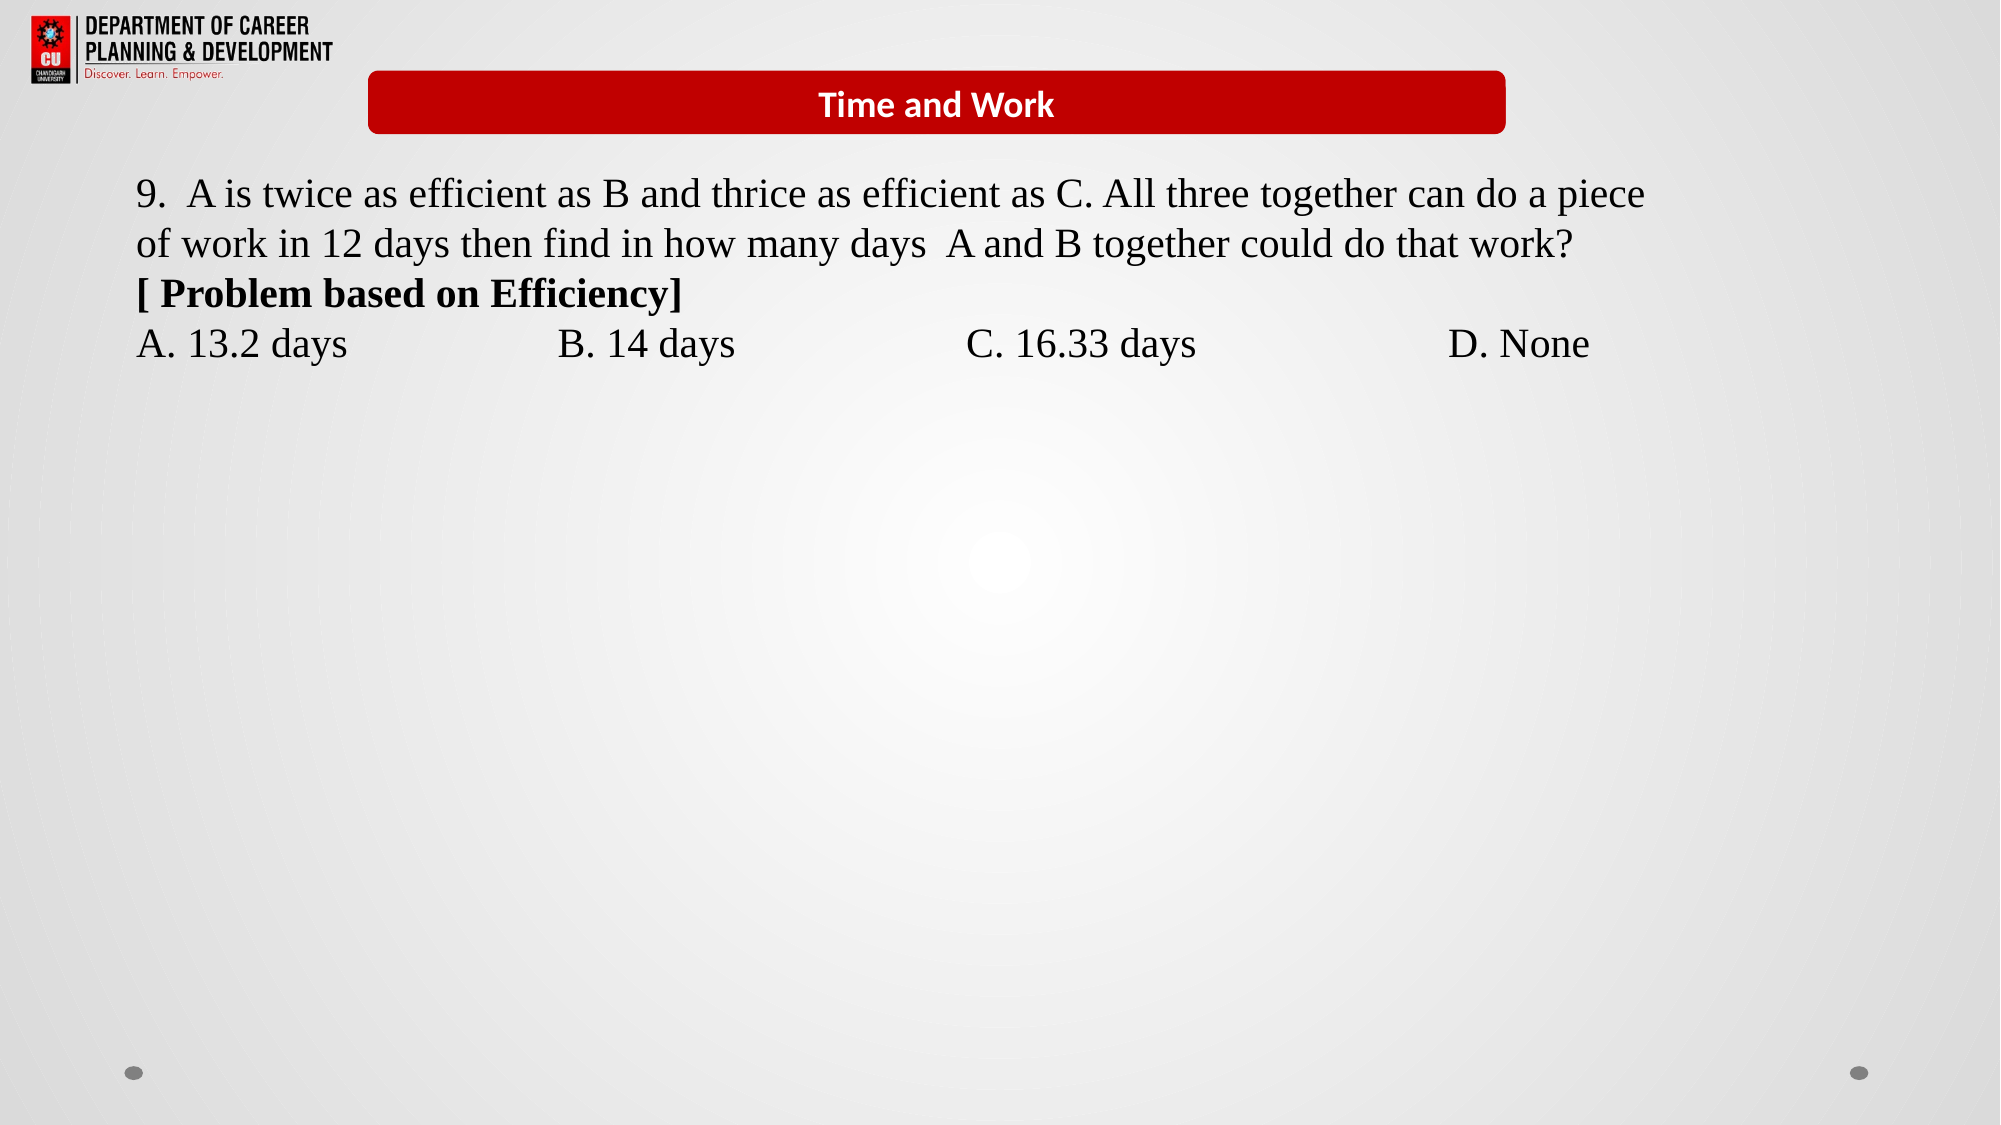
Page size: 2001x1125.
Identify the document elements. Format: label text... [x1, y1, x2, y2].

text_box 9. A is twice as efficient as B and thrice as efficient as C. All three together can do a piece of work in 12 days then find in how many days A and B together could do that work? [ Problem based on Efficiency] A. 13.2 days B. 14 days C. 16.33 days D. None [121, 158, 1698, 373]
text_box Time and Work [368, 71, 1506, 135]
picture [23, 0, 349, 100]
